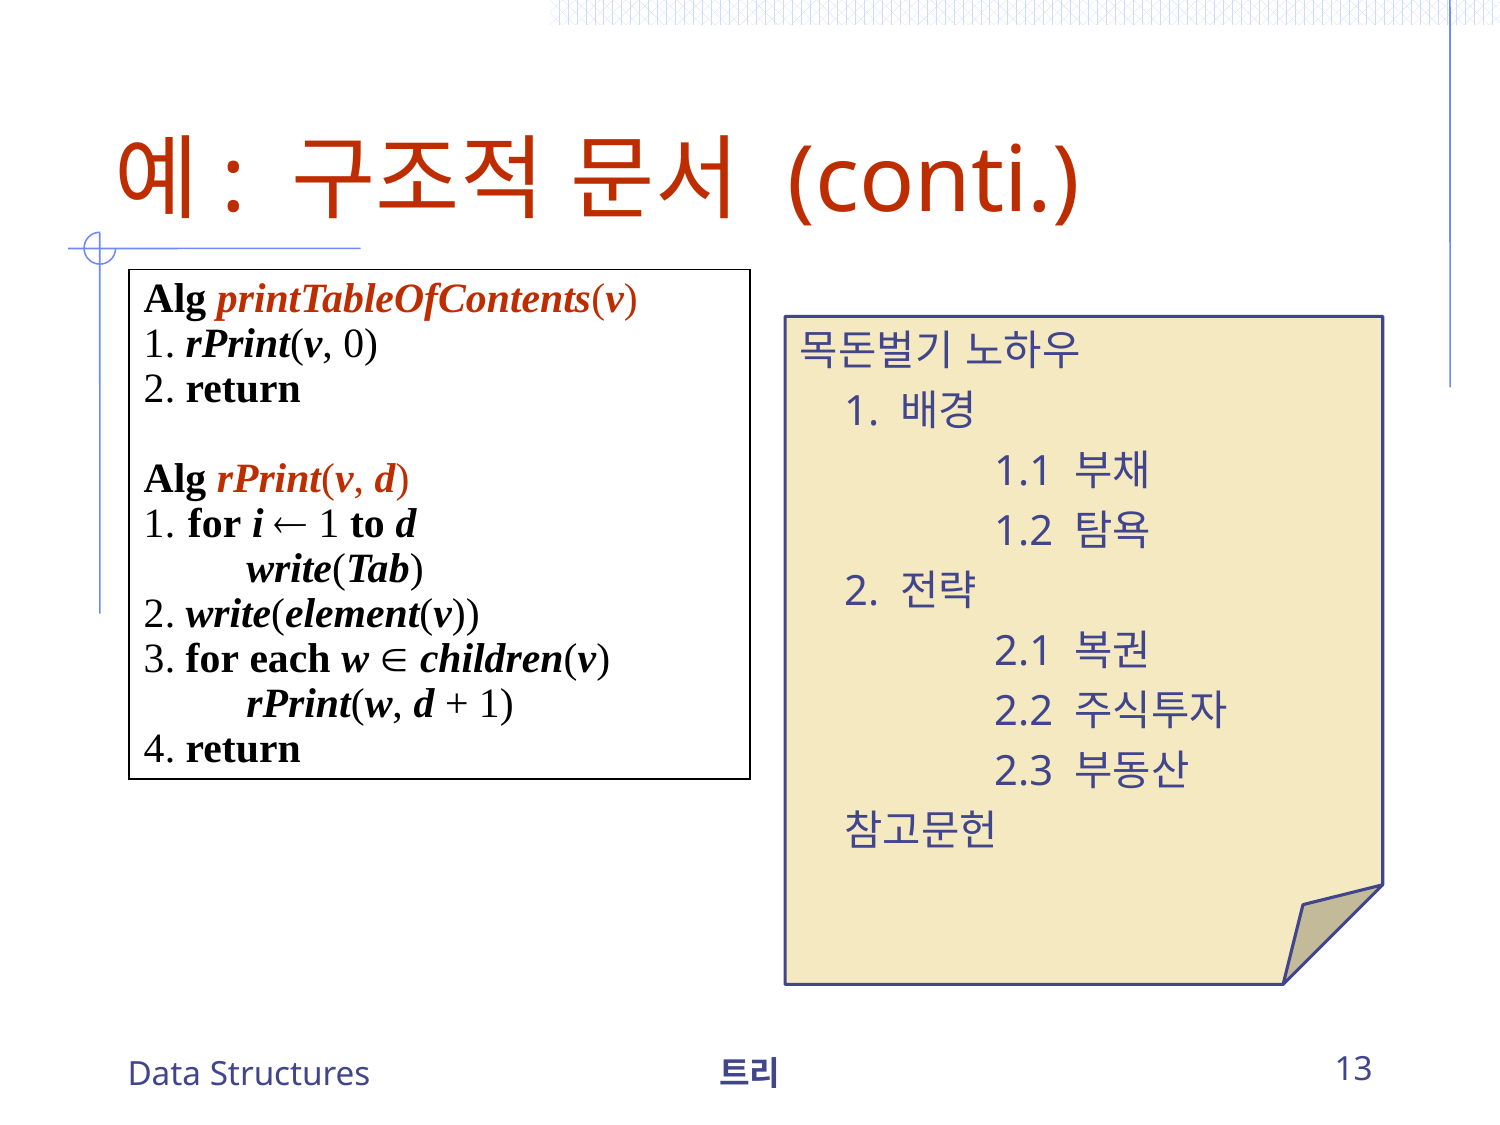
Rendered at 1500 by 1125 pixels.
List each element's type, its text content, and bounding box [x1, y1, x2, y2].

slide_number 13 [1074, 1024, 1388, 1101]
title 예: 구조적 문서 (conti.) [99, 49, 1376, 238]
text_box Alg printTableOfContents(v) 1. rPrint(v, 0) 2. return Alg rPrint(v, d) 1. for i  1 to d write(Tab) 2. write(element(v)) 3. for each w  children(v) rPrint(w, d + 1) 4. return [128, 269, 750, 780]
footer 트리 [512, 1024, 988, 1101]
slide_number Data Structures [112, 1024, 512, 1101]
text_box 목돈벌기 노하우 1. 배경 1.1 부채 1.2 탐욕 2. 전략 2.1 복권 2.2 주식투자 2.3 부동산 참고문헌 [785, 316, 1383, 985]
